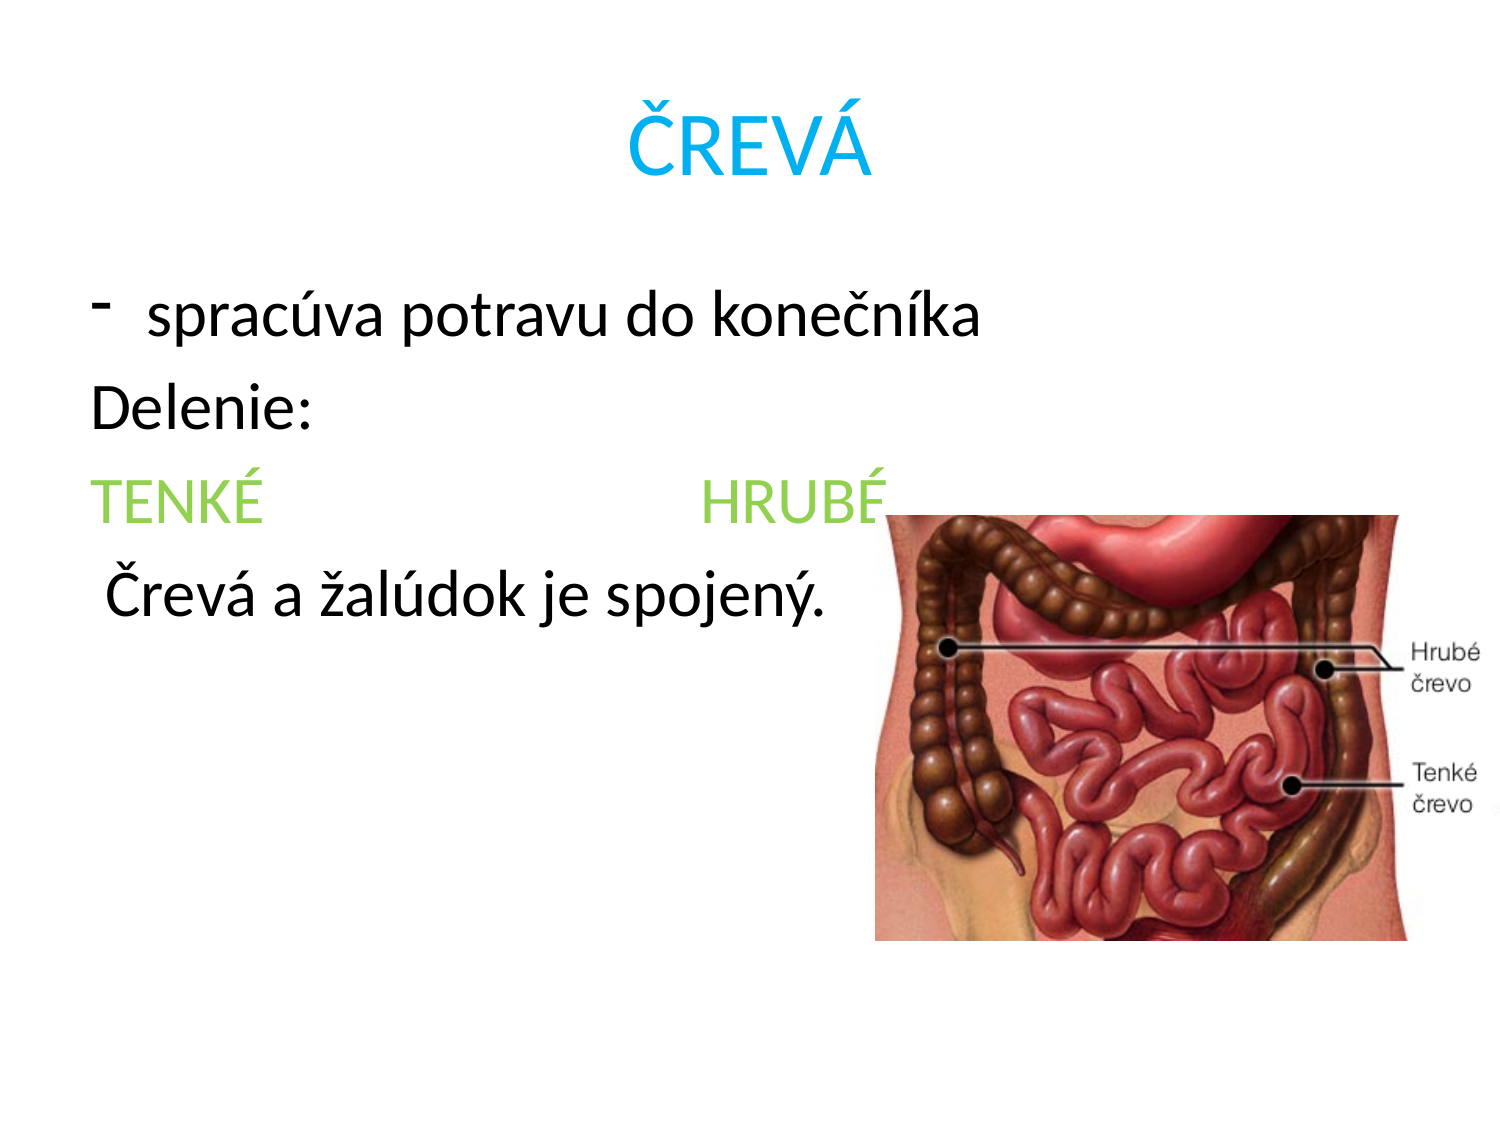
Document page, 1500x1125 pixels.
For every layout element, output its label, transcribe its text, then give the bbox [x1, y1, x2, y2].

picture [874, 514, 1500, 941]
list spracúva potravu do konečníka Delenie: TENKÉ HRUBÉ Črevá a žalúdok je spojený. [75, 262, 1425, 1005]
title ČREVÁ [75, 45, 1425, 233]
